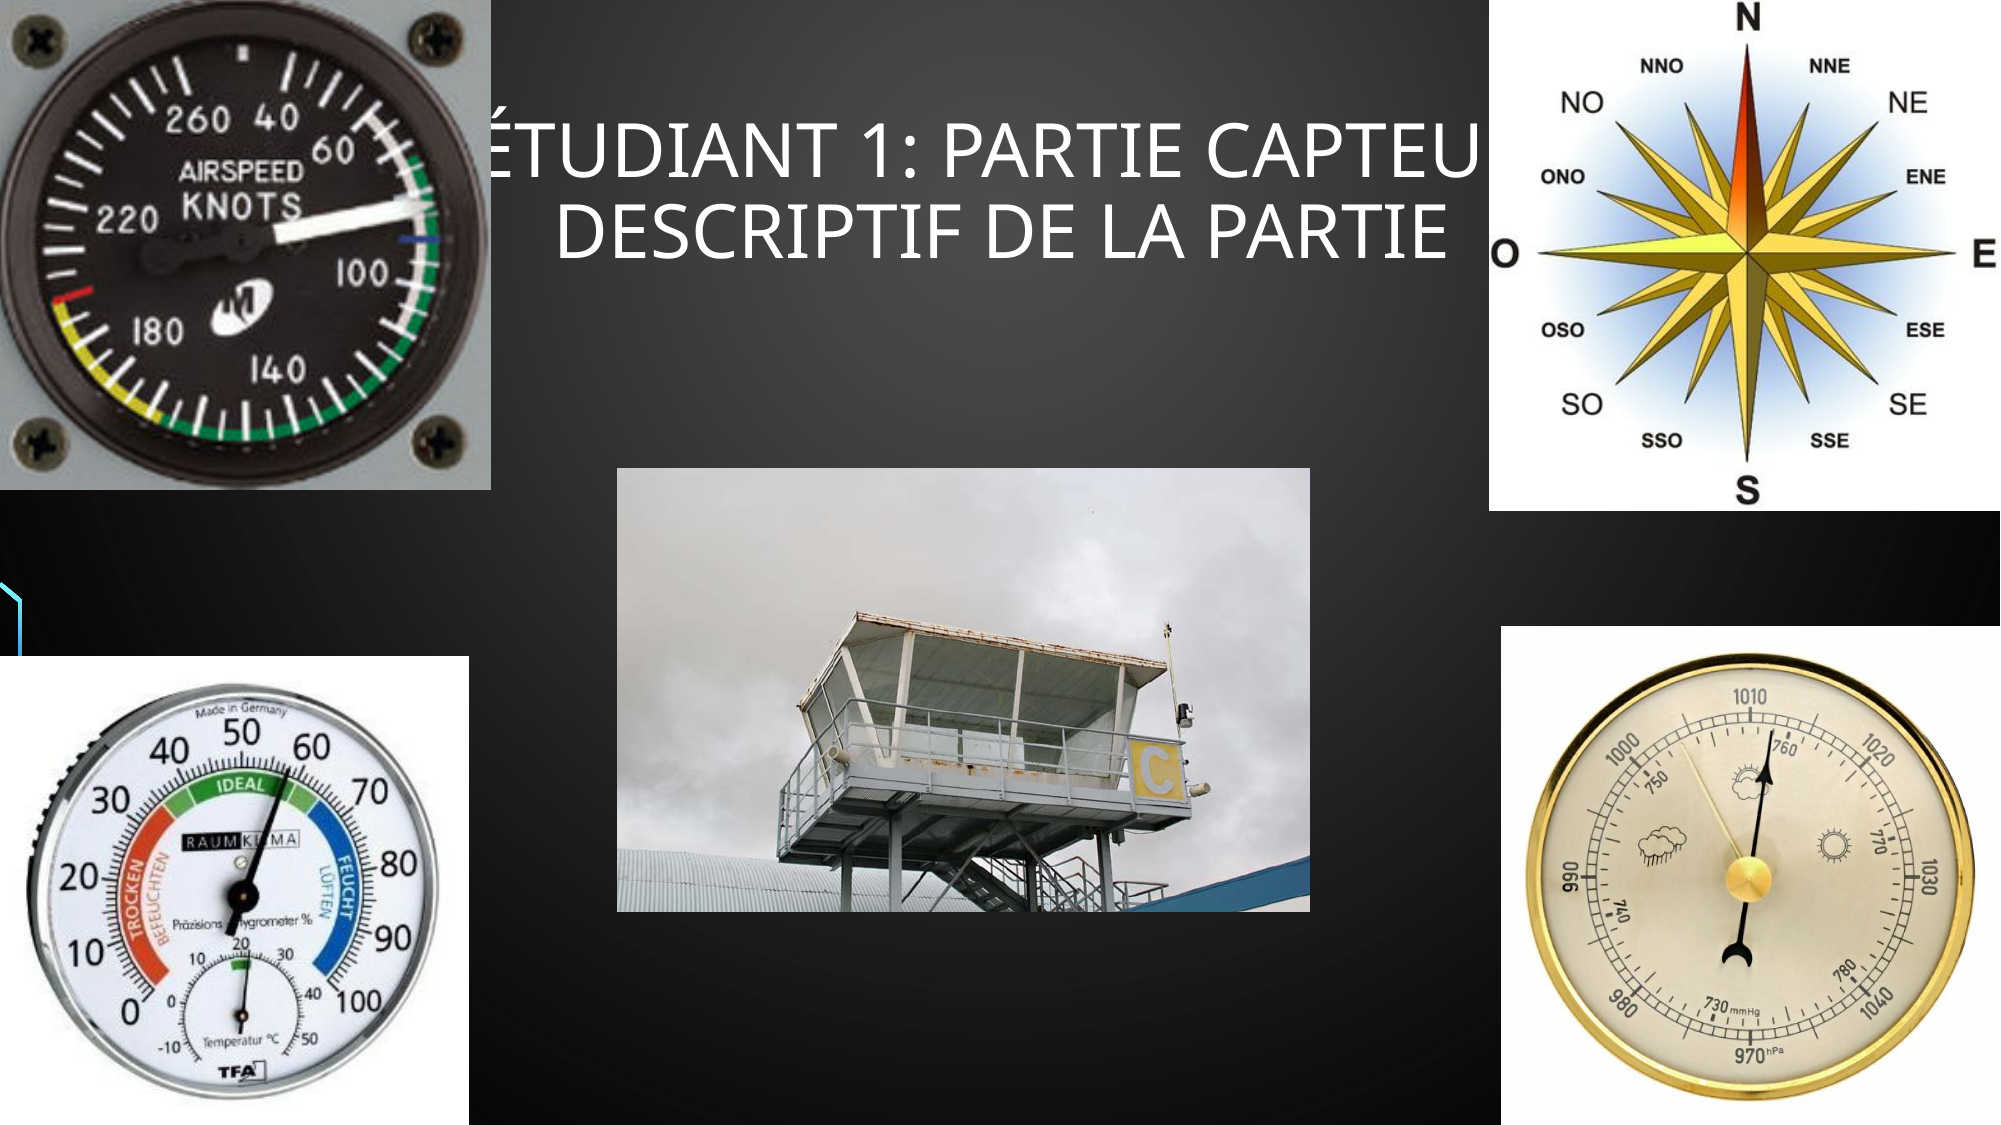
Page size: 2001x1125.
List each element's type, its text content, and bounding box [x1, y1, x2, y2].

title étudiant 1: Partie Capteur Descriptif de la partie [491, 72, 1489, 315]
picture [0, 0, 2000, 1125]
